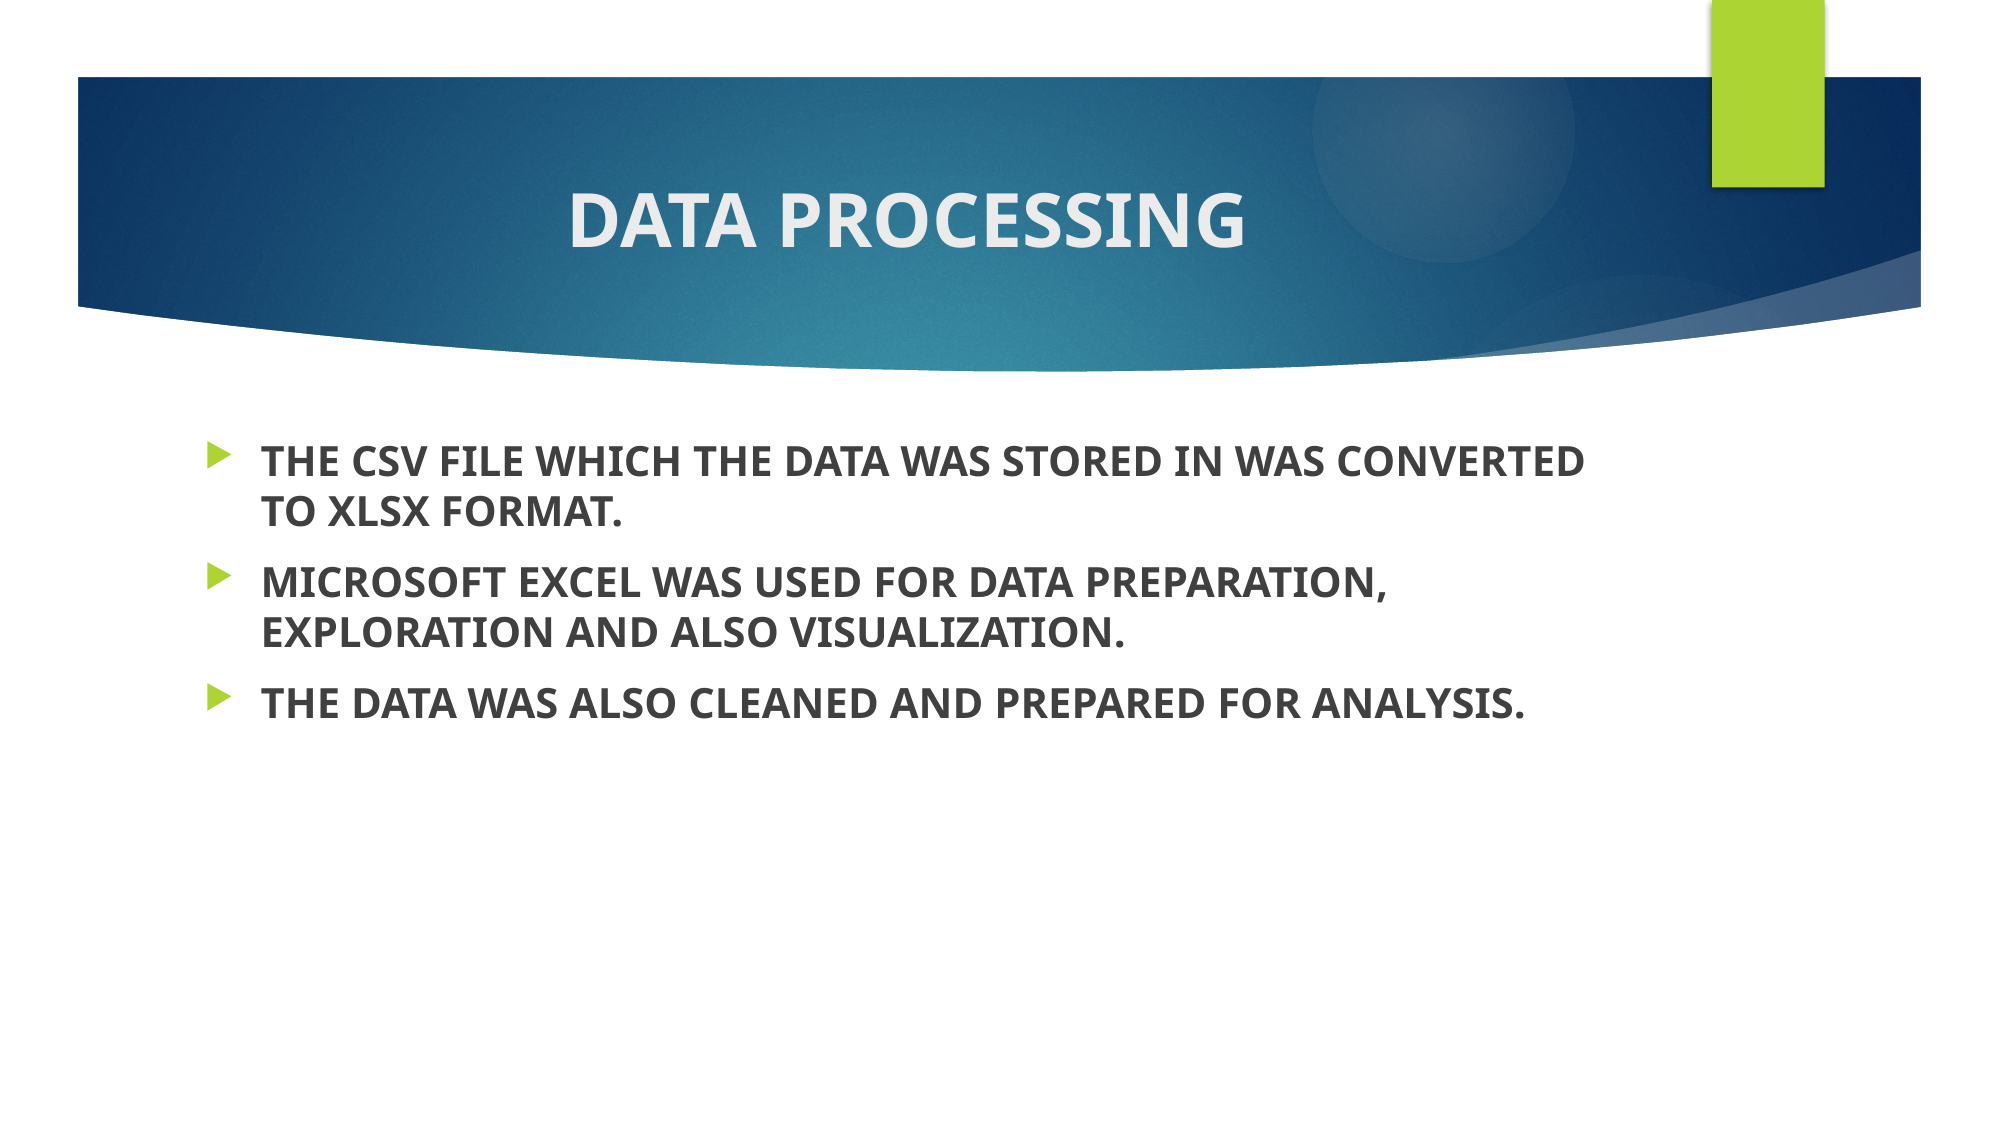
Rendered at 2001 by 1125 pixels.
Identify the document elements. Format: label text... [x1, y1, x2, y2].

list THE CSV FILE WHICH THE DATA WAS STORED IN WAS CONVERTED TO XLSX FORMAT. MICROSOFT EXCEL WAS USED FOR DATA PREPARATION, EXPLORATION AND ALSO VISUALIZATION. THE DATA WAS ALSO CLEANED AND PREPARED FOR ANALYSIS. [189, 427, 1627, 988]
title DATA PROCESSING [189, 159, 1627, 276]
